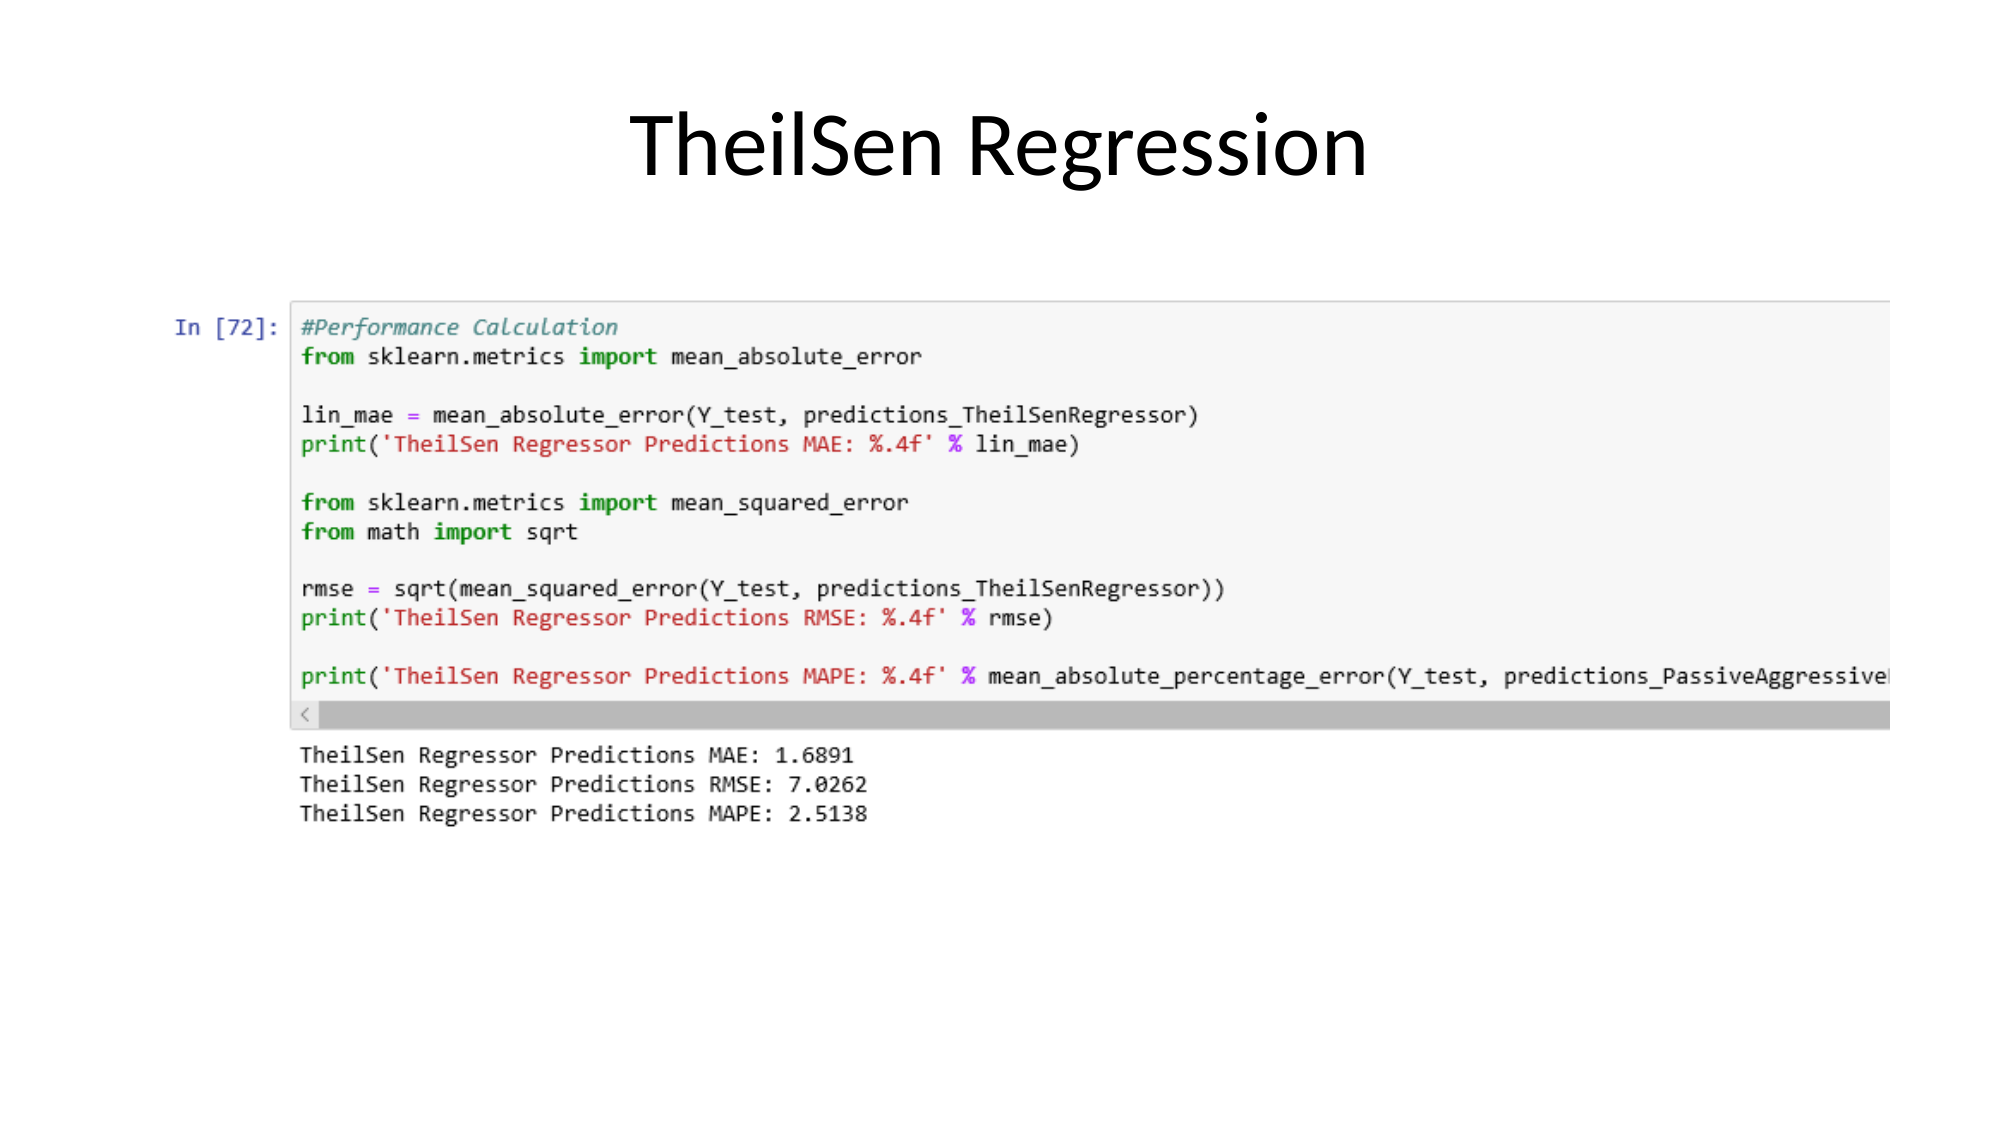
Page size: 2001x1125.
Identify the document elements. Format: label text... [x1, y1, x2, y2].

picture [151, 282, 1890, 837]
title TheilSen Regression [99, 45, 1900, 233]
